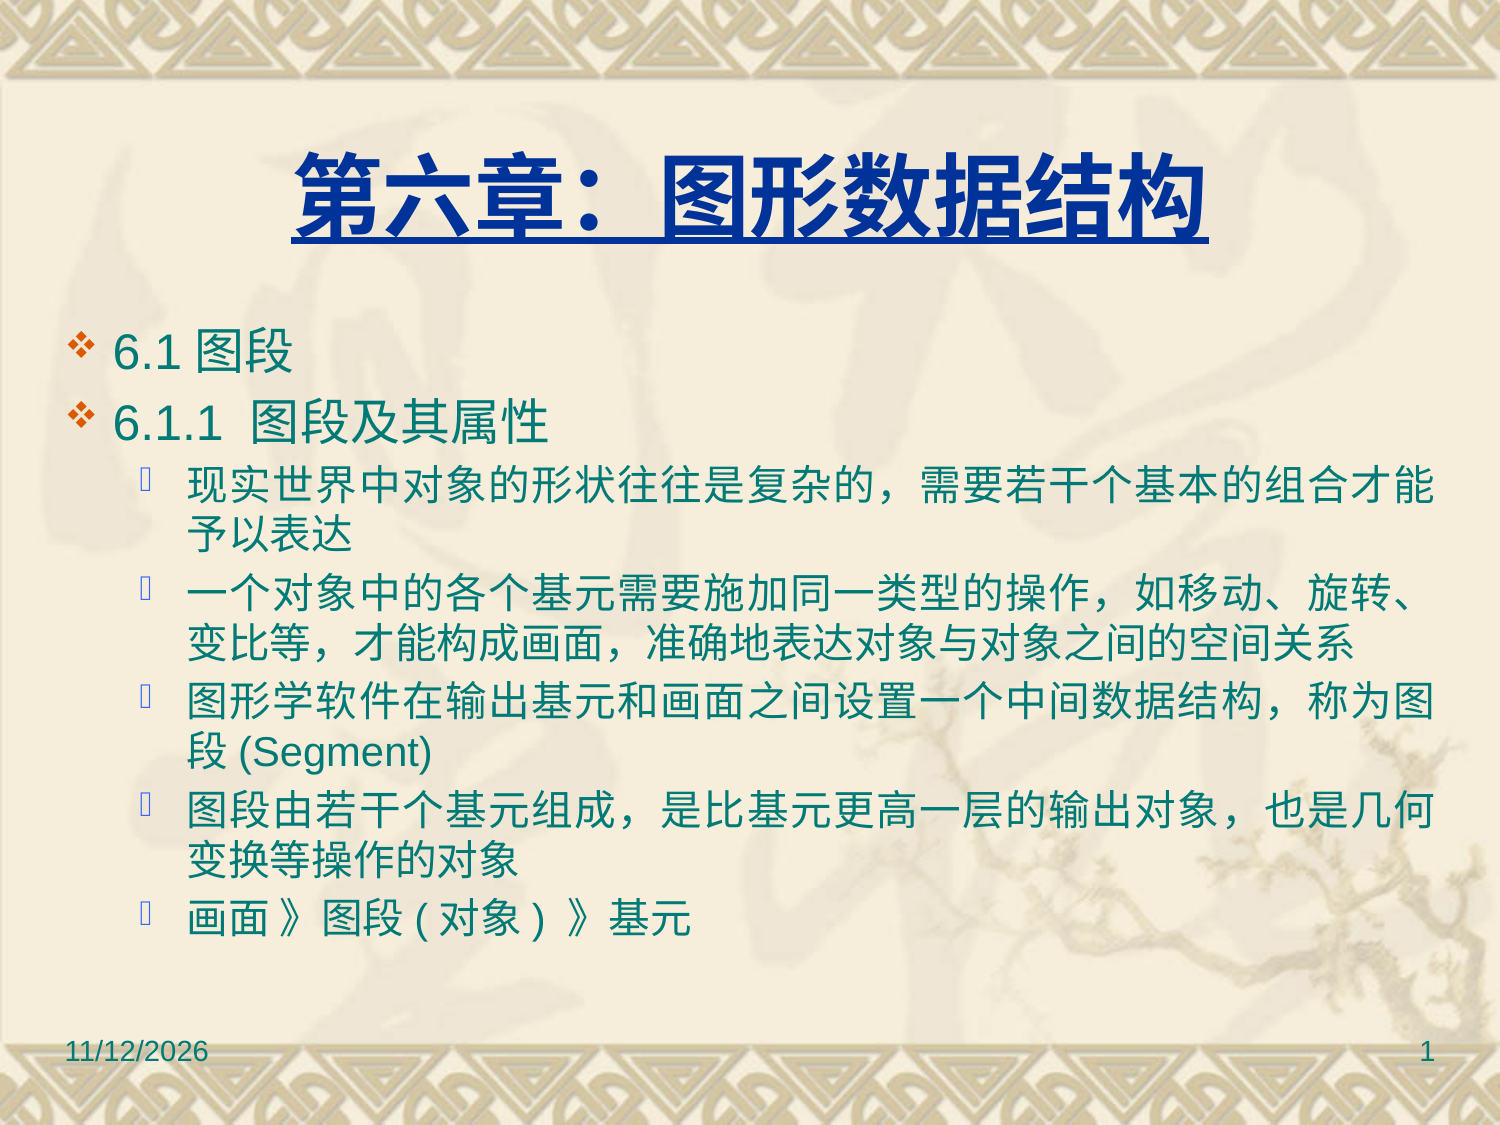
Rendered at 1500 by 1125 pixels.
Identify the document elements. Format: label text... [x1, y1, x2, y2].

slide_number 1 [1074, 1024, 1451, 1103]
list 6.1图段 6.1.1 图段及其属性 现实世界中对象的形状往往是复杂的，需要若干个基本的组合才能予以表达 一个对象中的各个基元需要施加同一类型的操作，如移动、旋转、变比等，才能构成画面，准确地表达对象与对象之间的空间关系 图形学软件在输出基元和画面之间设置一个中间数据结构，称为图段(Segment) 图段由若干个基元组成，是比基元更高一层的输出对象，也是几何变换等操作的对象 画面 》图段(对象) 》基元 [49, 312, 1451, 1001]
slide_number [49, 1024, 425, 1103]
picture [0, 0, 1500, 1125]
title 第六章：图形数据结构 [49, 99, 1451, 288]
